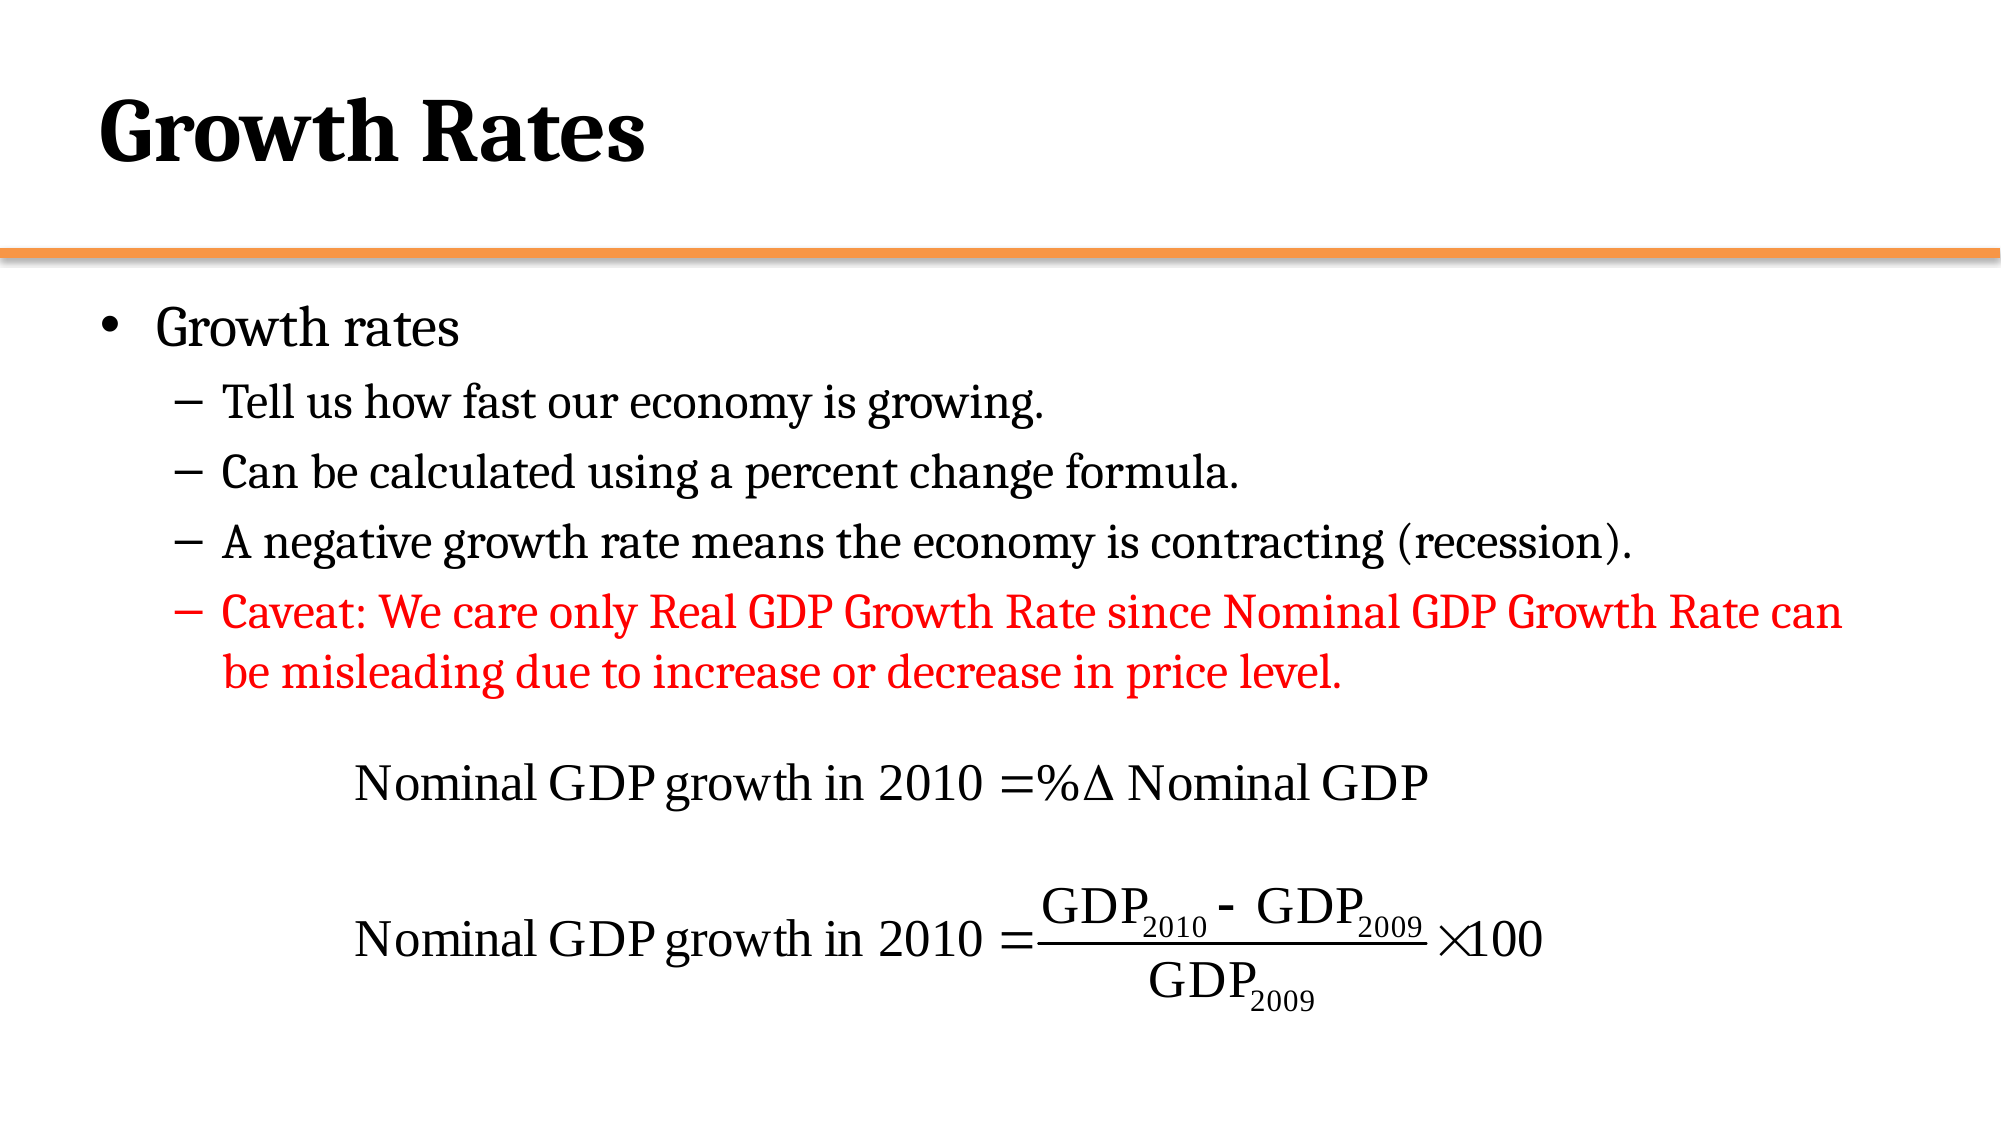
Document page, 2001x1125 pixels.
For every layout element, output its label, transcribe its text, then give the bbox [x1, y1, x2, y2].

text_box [345, 751, 1436, 823]
list Growth rates Tell us how fast our economy is growing. Can be calculated using a percent change formula. A negative growth rate means the economy is contracting (recession). Caveat: We care only Real GDP Growth Rate since Nominal GDP Growth Rate can be misleading due to increase or decrease in price level. [84, 280, 1897, 1085]
title Growth Rates [84, 0, 1435, 251]
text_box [344, 872, 1555, 1024]
